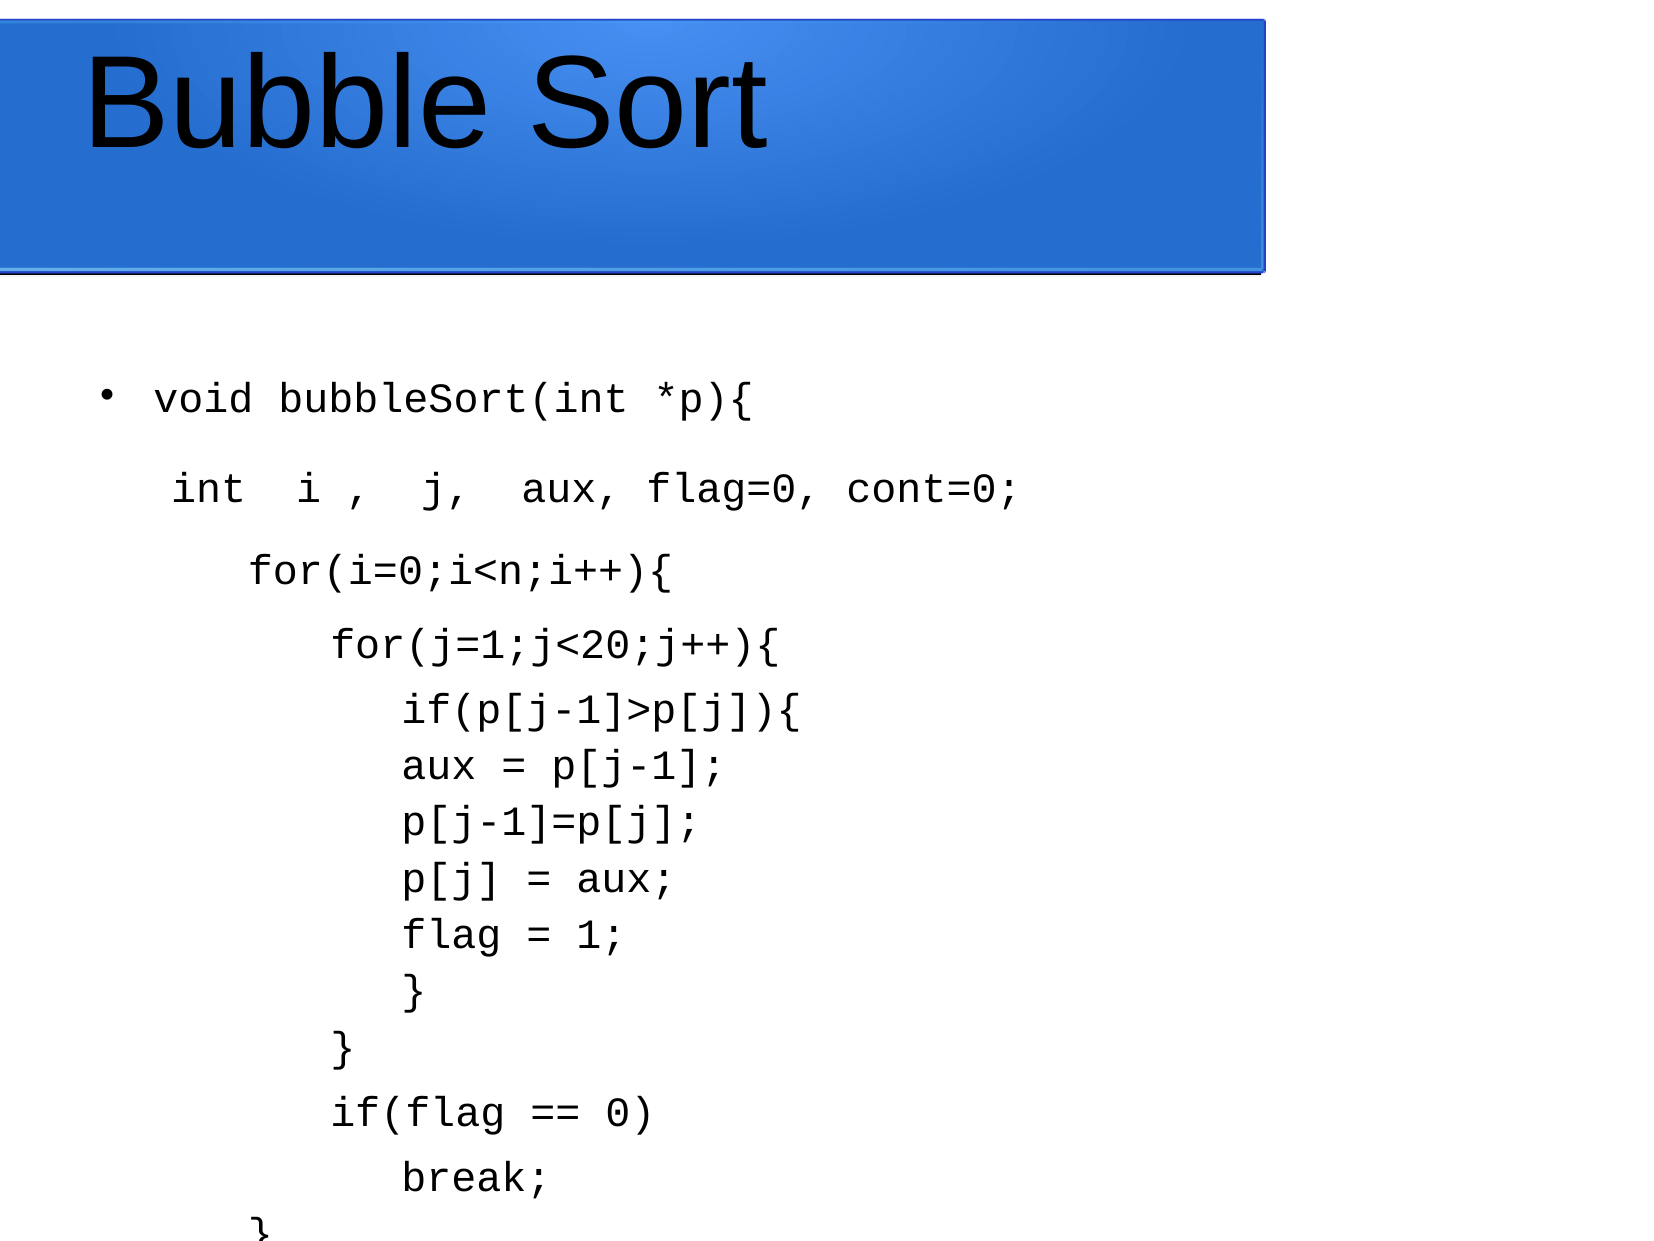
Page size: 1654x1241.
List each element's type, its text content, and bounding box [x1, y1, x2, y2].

title Bubble Sort [82, 23, 1571, 176]
picture [0, 17, 1269, 282]
list void bubbleSort(int *p){ int i , j, aux, flag=0, cont=0; for(i=0;i<n;i++){ for(j=1;j<20;j++){ if(p[j-1]>p[j]){ aux = p[j-1]; p[j-1]=p[j]; p[j] = aux; flag = 1; } } if(flag == 0) break; } } [82, 188, 1571, 1217]
